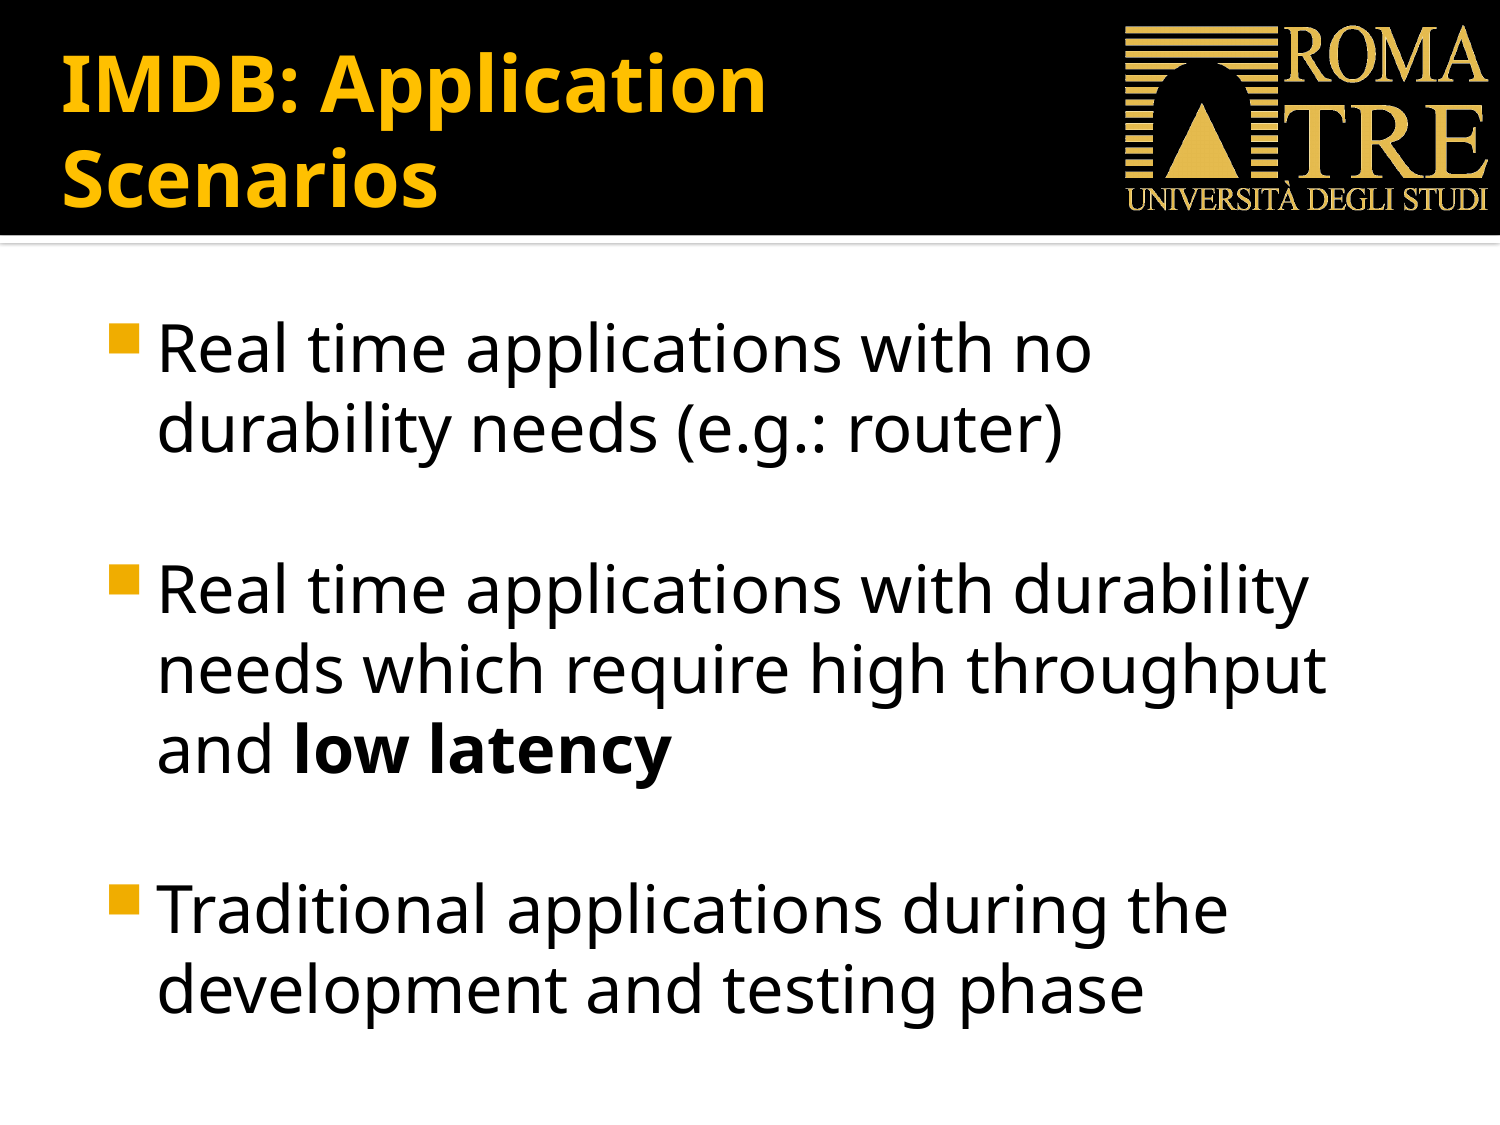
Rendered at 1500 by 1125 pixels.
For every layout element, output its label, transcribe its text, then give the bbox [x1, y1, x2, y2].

title IMDB: Application Scenarios [46, 25, 1114, 231]
picture [1124, 25, 1489, 211]
list Real time applications with no durability needs (e.g.: router) Real time applications with durability needs which require high throughput and low latency Traditional applications during the development and testing phase [75, 291, 1395, 1050]
